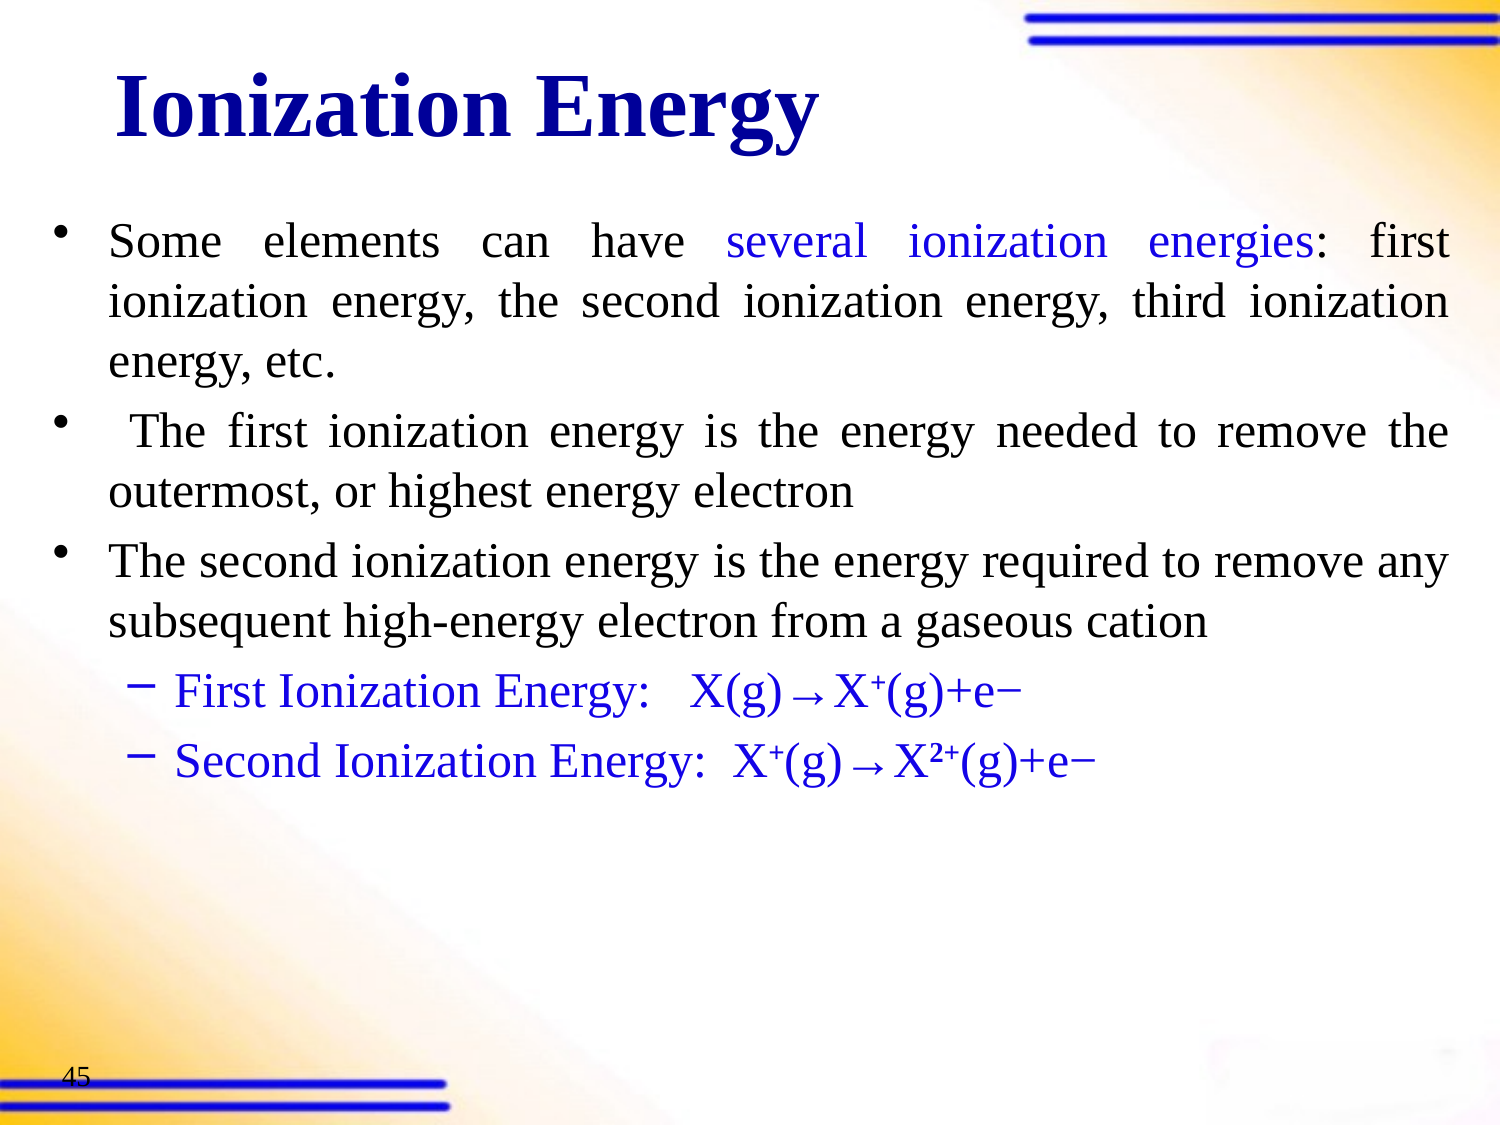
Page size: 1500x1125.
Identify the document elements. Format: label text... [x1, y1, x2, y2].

title Ionization Energy [99, 24, 1466, 176]
picture [0, 0, 1500, 1125]
list Some elements can have several ionization energies: first ionization energy, the second ionization energy, third ionization energy, etc. The first ionization energy is the energy needed to remove the outermost, or highest energy electron The second ionization energy is the energy required to remove any subsequent high-energy electron from a gaseous cation First Ionization Energy: X(g)→X+(g)+e− Second Ionization Energy: X+(g)→X2+(g)+e− [37, 199, 1466, 1101]
